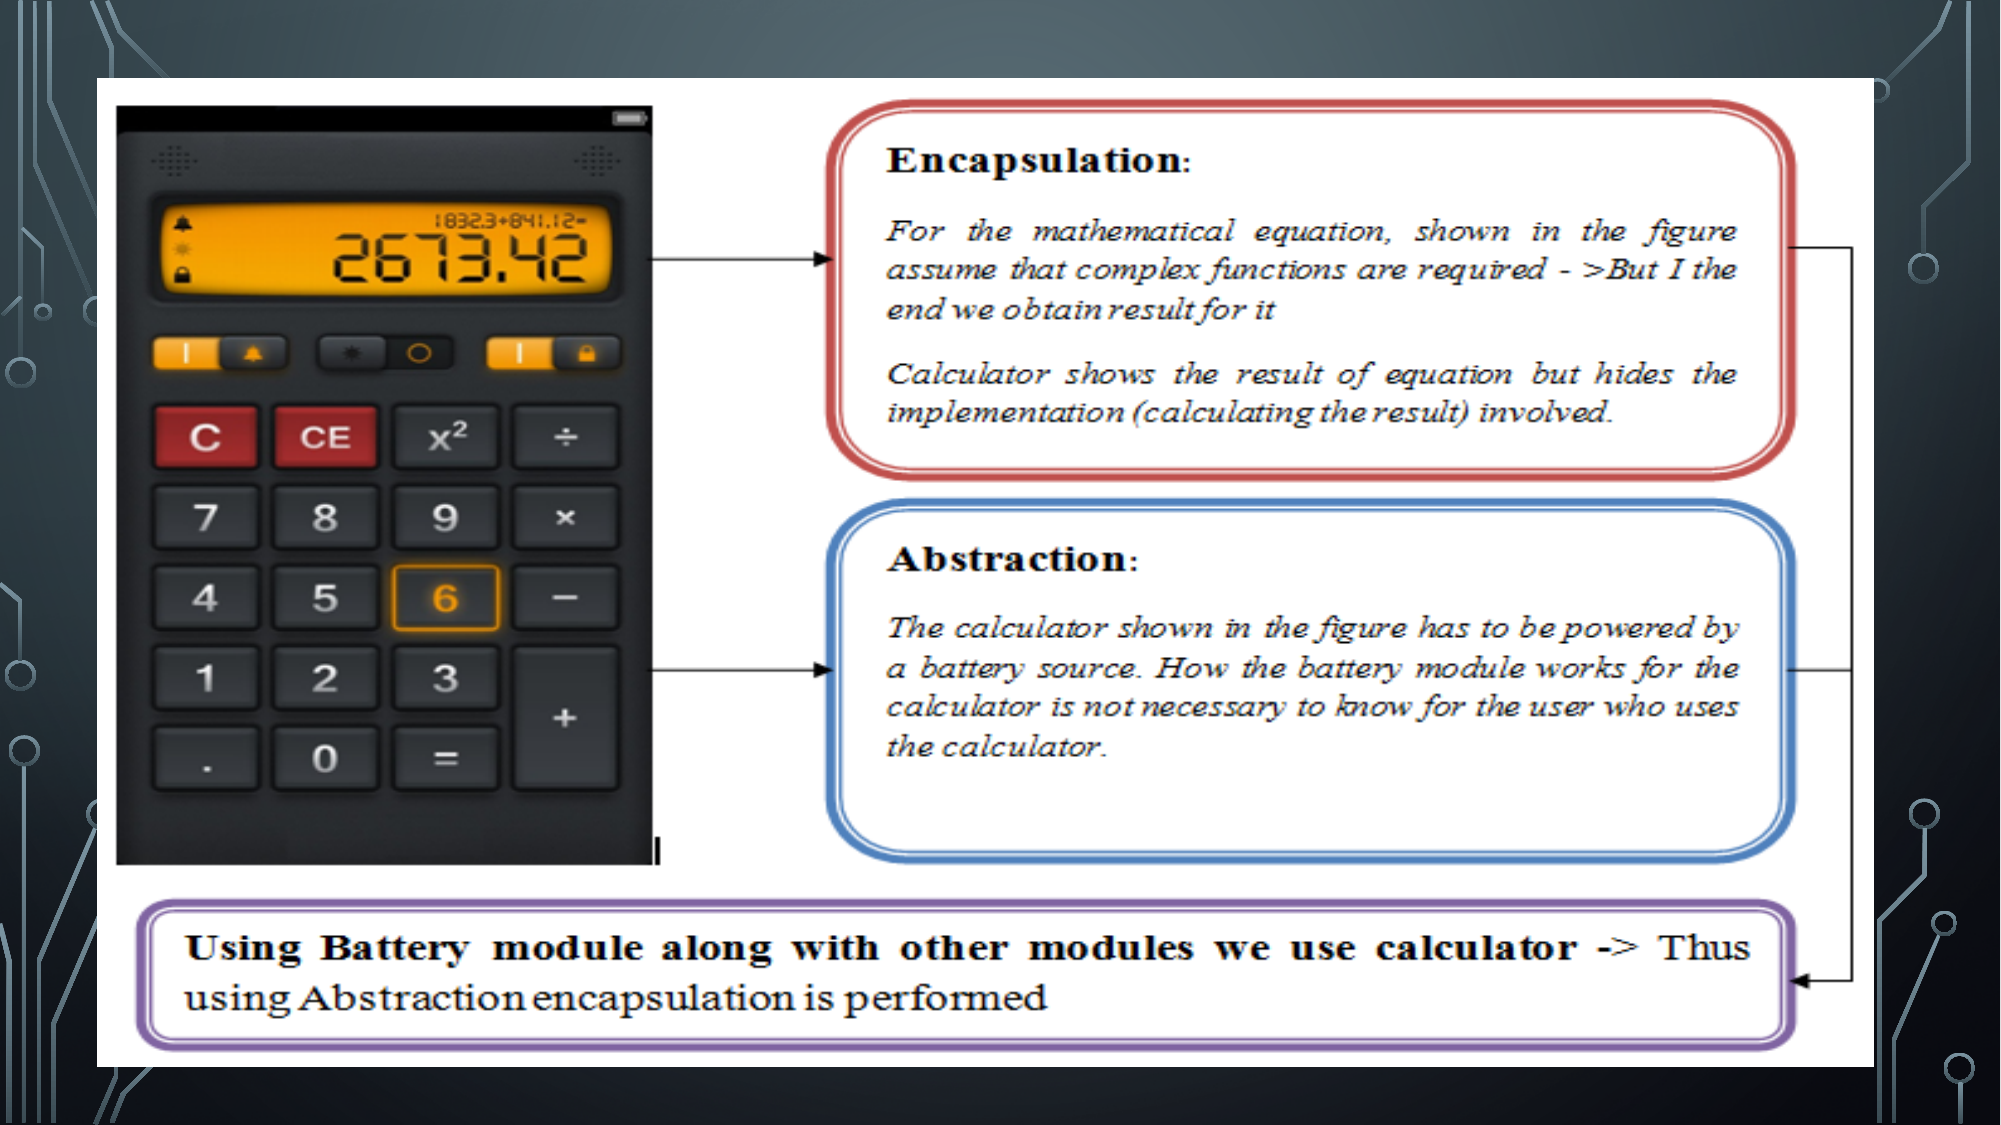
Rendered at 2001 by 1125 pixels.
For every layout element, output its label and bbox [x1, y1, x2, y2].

list [97, 78, 1875, 1067]
